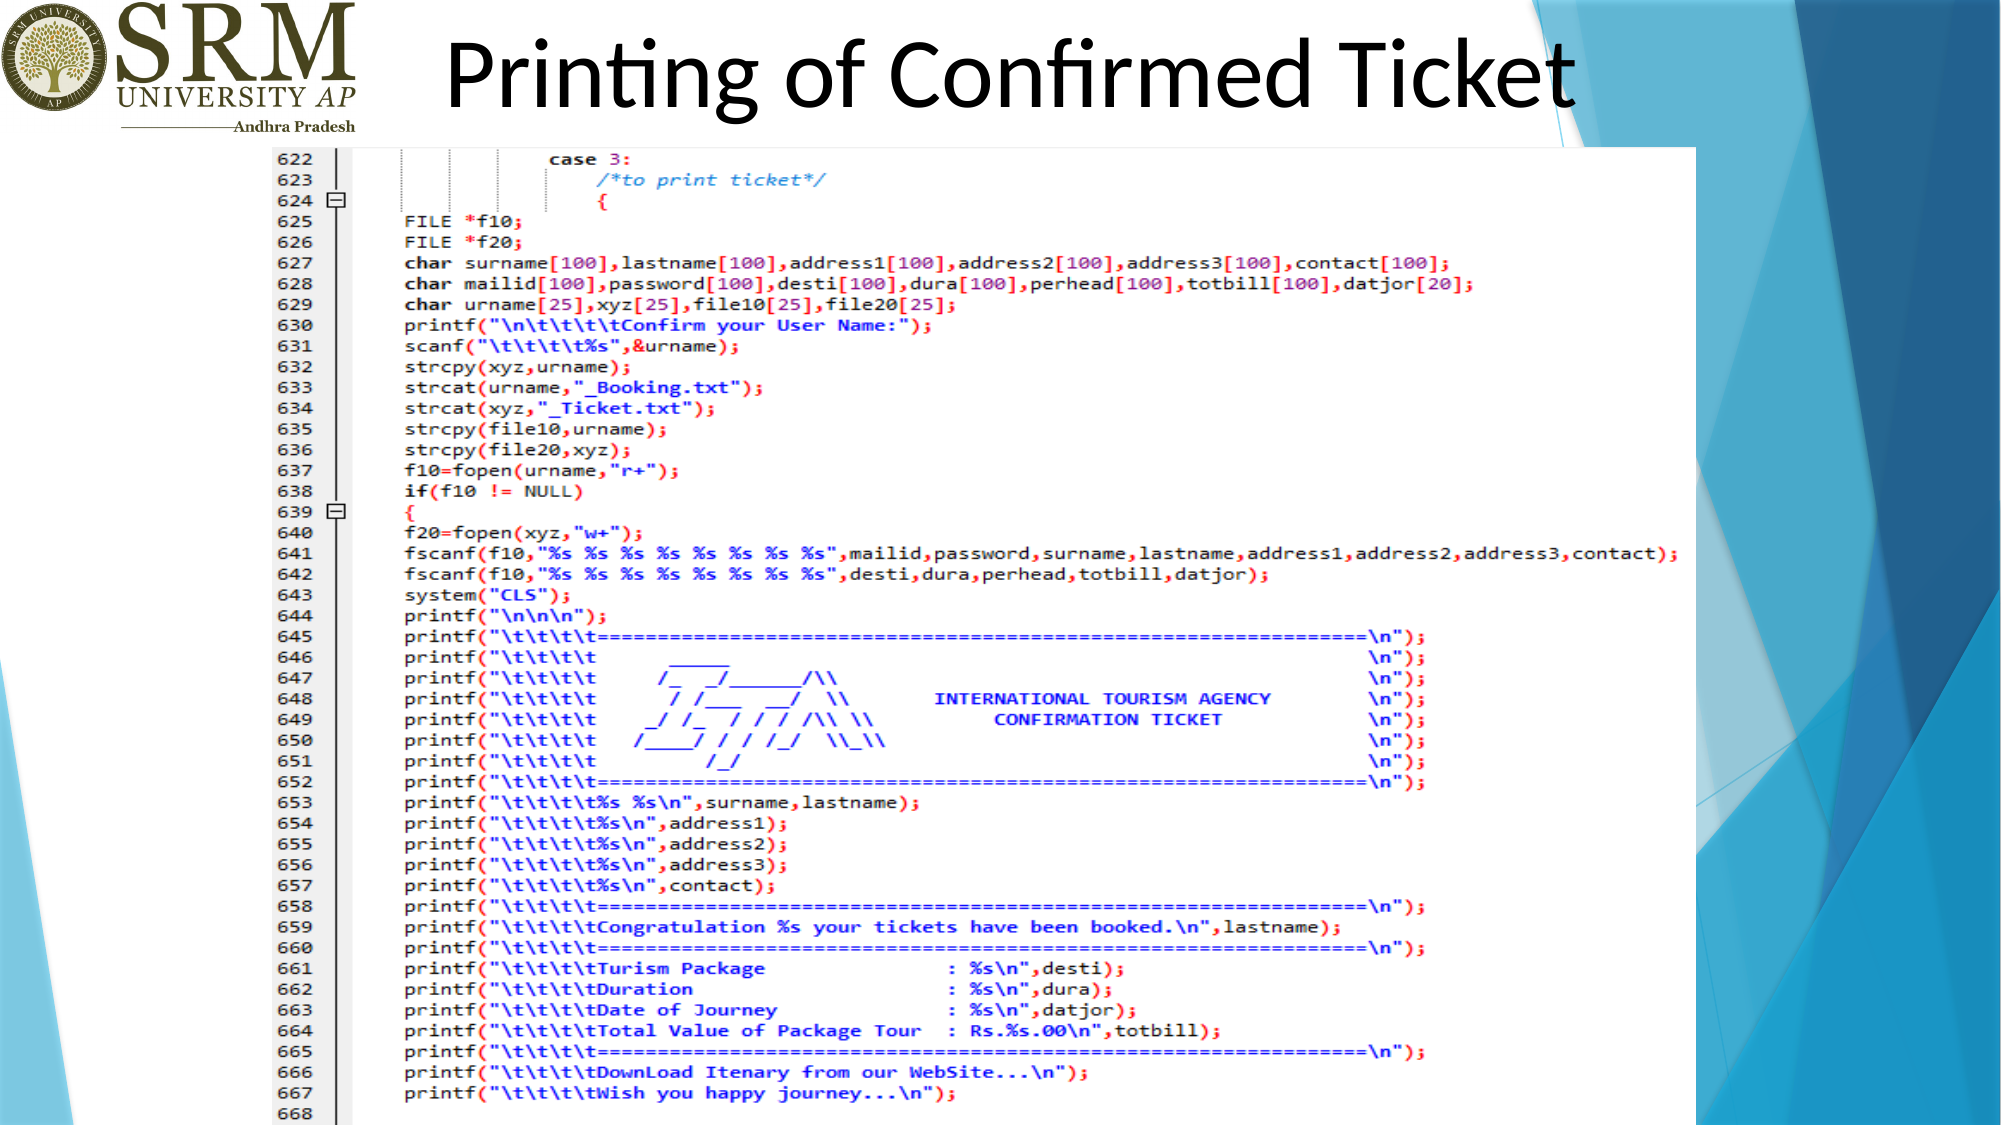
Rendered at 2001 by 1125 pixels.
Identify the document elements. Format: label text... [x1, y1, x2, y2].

picture [272, 146, 1697, 1125]
picture [0, 0, 357, 133]
text_box Printing of Confirmed Ticket [429, 0, 1601, 135]
